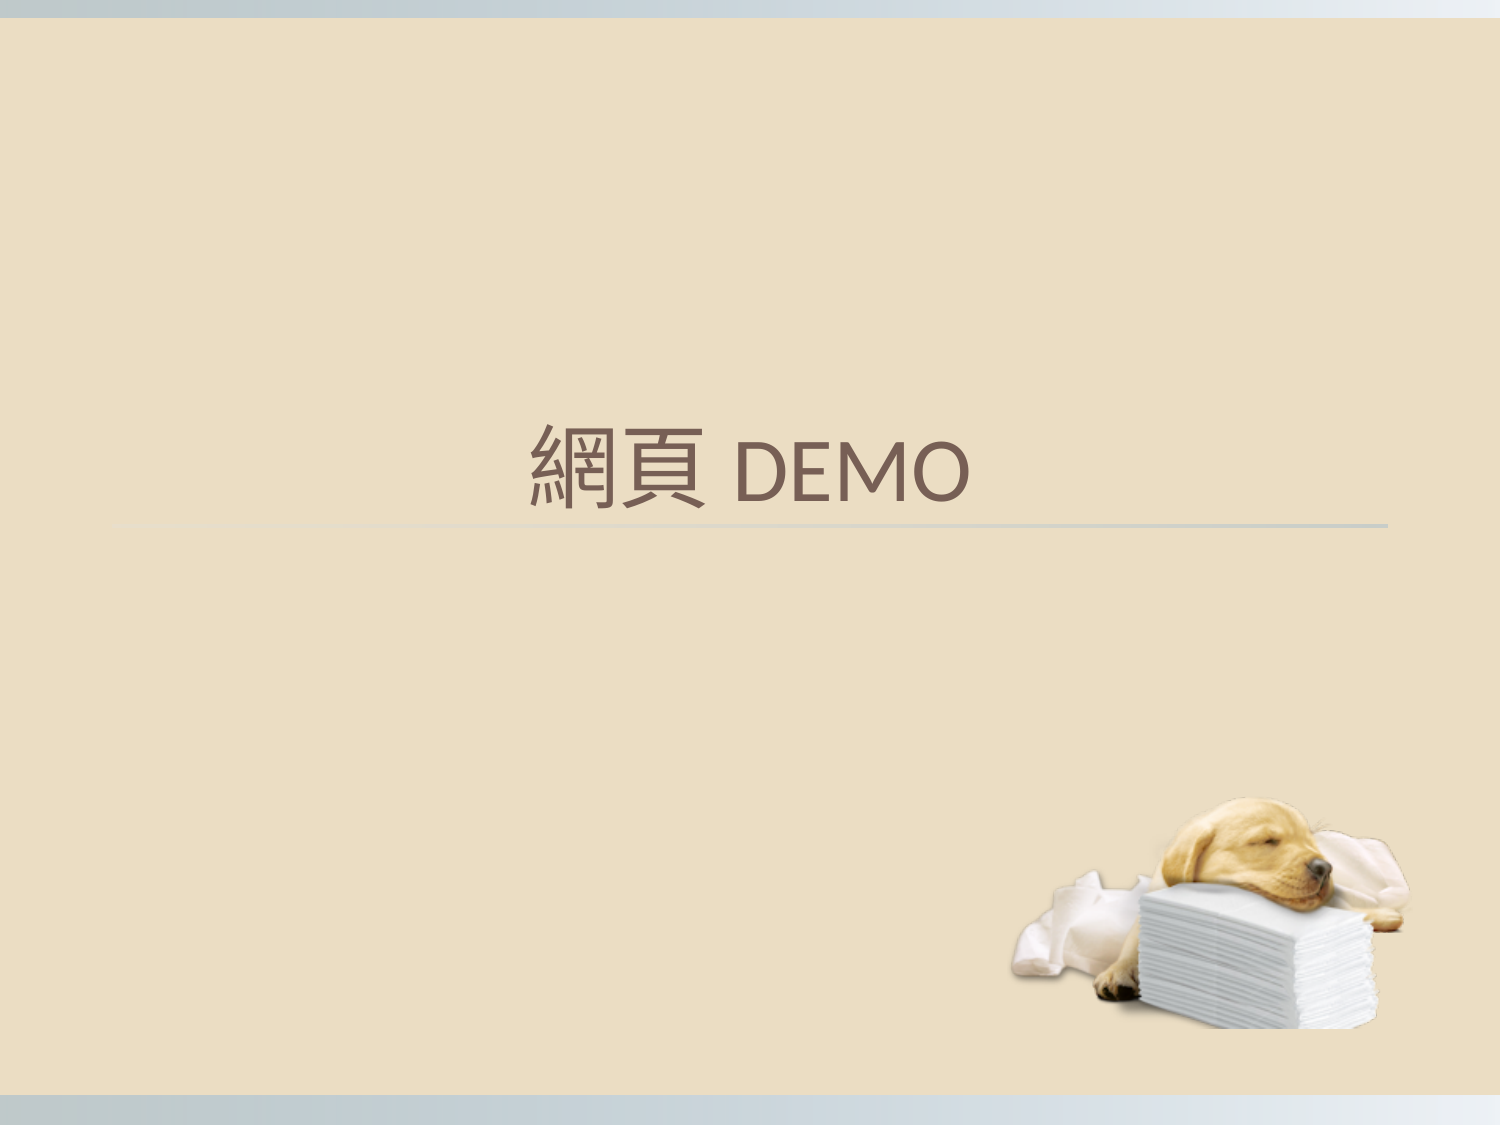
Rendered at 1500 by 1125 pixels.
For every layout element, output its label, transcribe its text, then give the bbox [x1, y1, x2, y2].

picture [1007, 796, 1413, 1029]
title 網頁DEMO [112, 275, 1388, 528]
